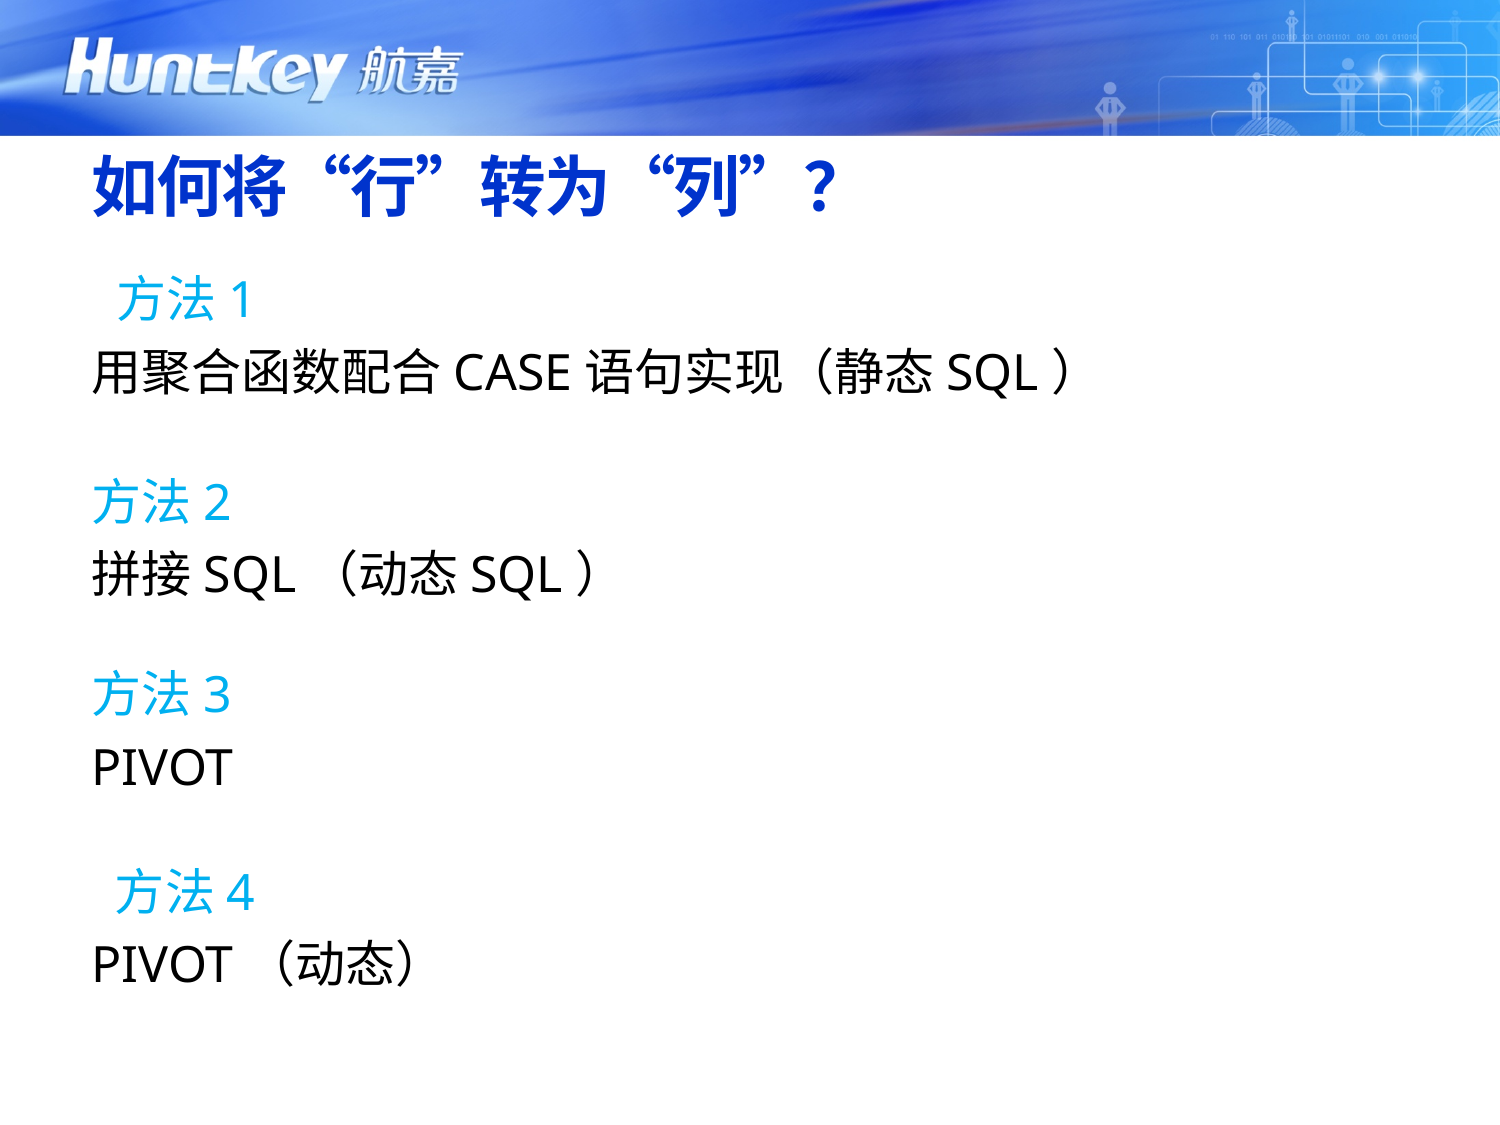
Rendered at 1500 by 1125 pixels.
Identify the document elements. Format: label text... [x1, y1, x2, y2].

title 如何将“行”转为“列”？ [76, 137, 1427, 245]
picture [0, 0, 1500, 1125]
list 方法1 用聚合函数配合CASE语句实现（静态SQL） 方法2 拼接SQL（动态SQL） 方法3 PIVOT 方法4 PIVOT（动态） [76, 255, 1427, 1047]
